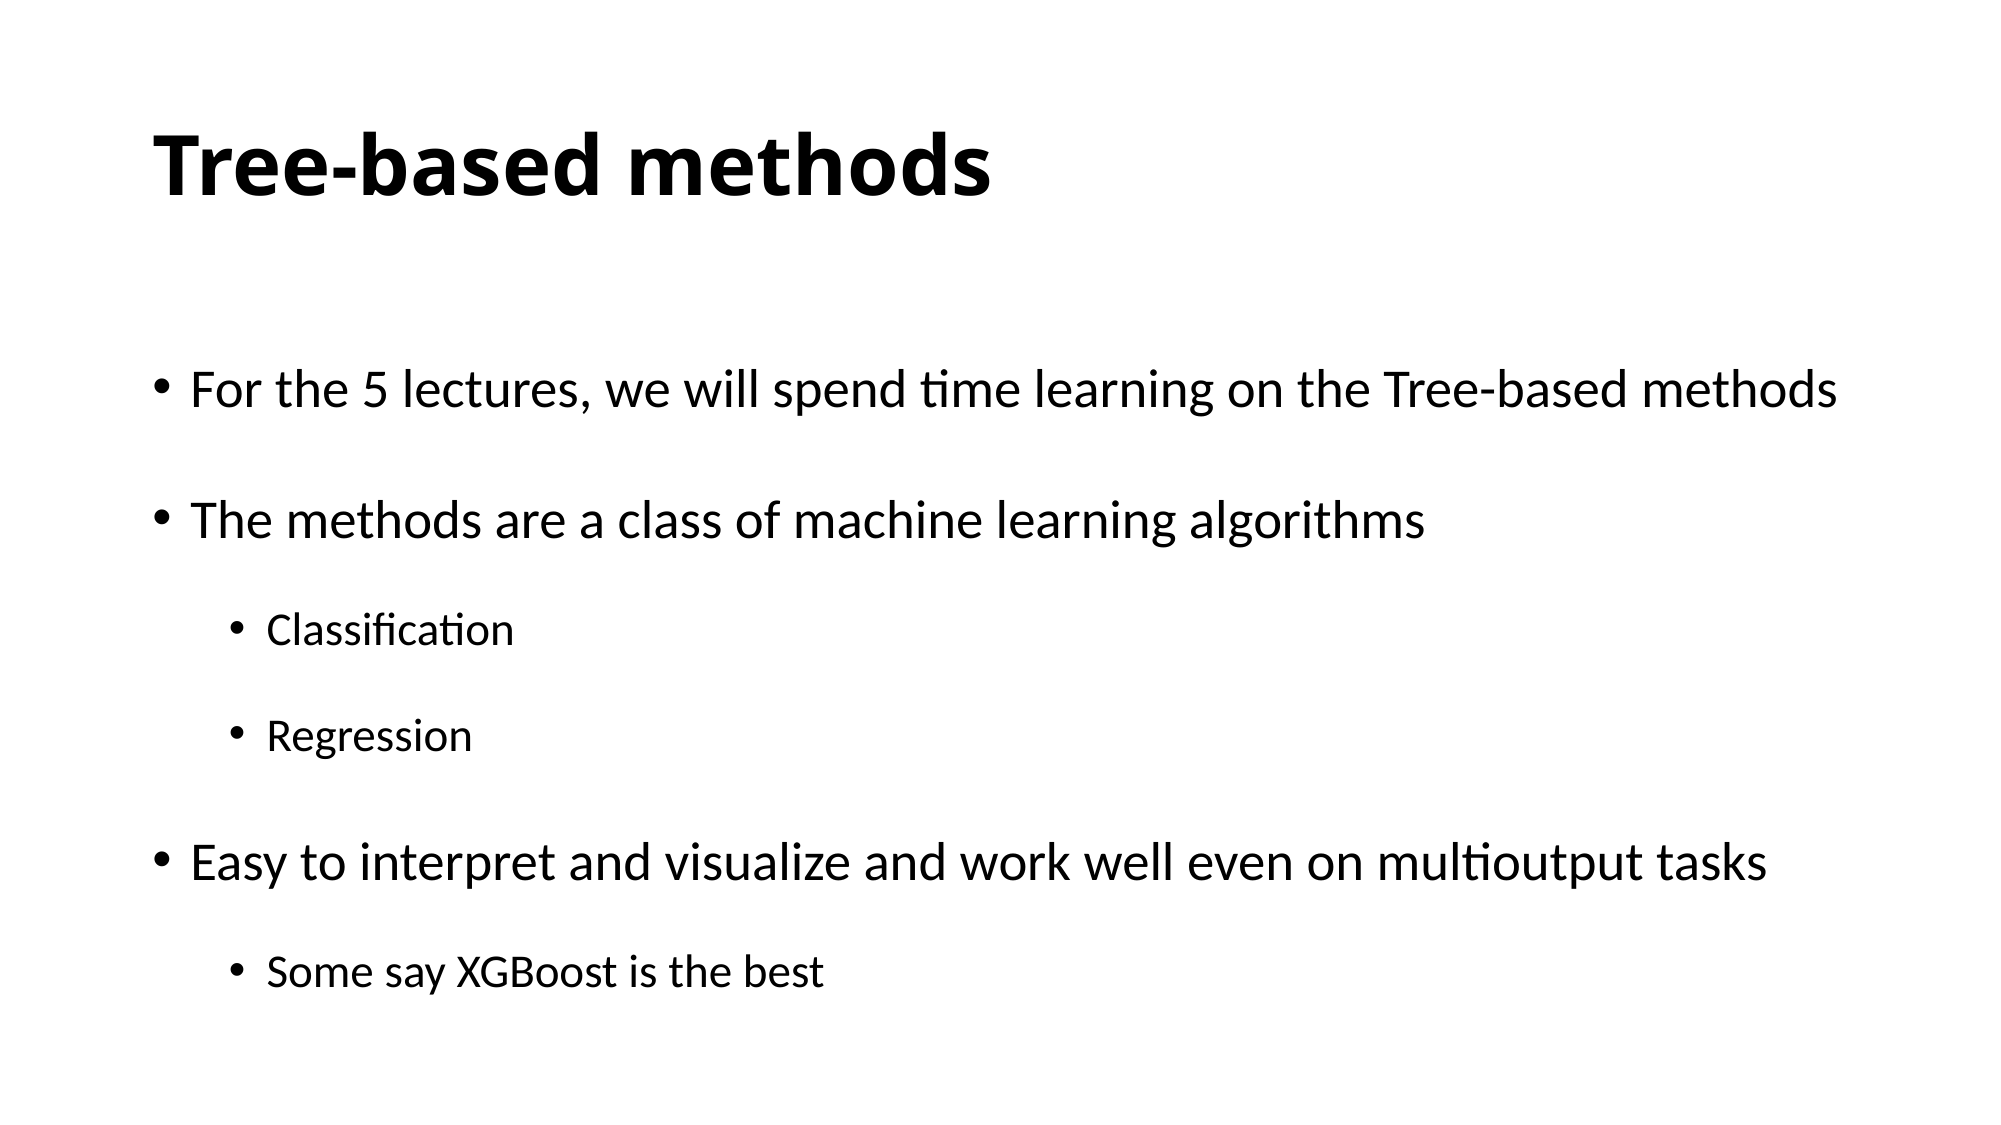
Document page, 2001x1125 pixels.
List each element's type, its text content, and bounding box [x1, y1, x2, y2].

list For the 5 lectures, we will spend time learning on the Tree-based methods The methods are a class of machine learning algorithms Classification Regression Easy to interpret and visualize and work well even on multioutput tasks Some say XGBoost is the best [137, 299, 1863, 1014]
title Tree-based methods [137, 59, 1863, 278]
